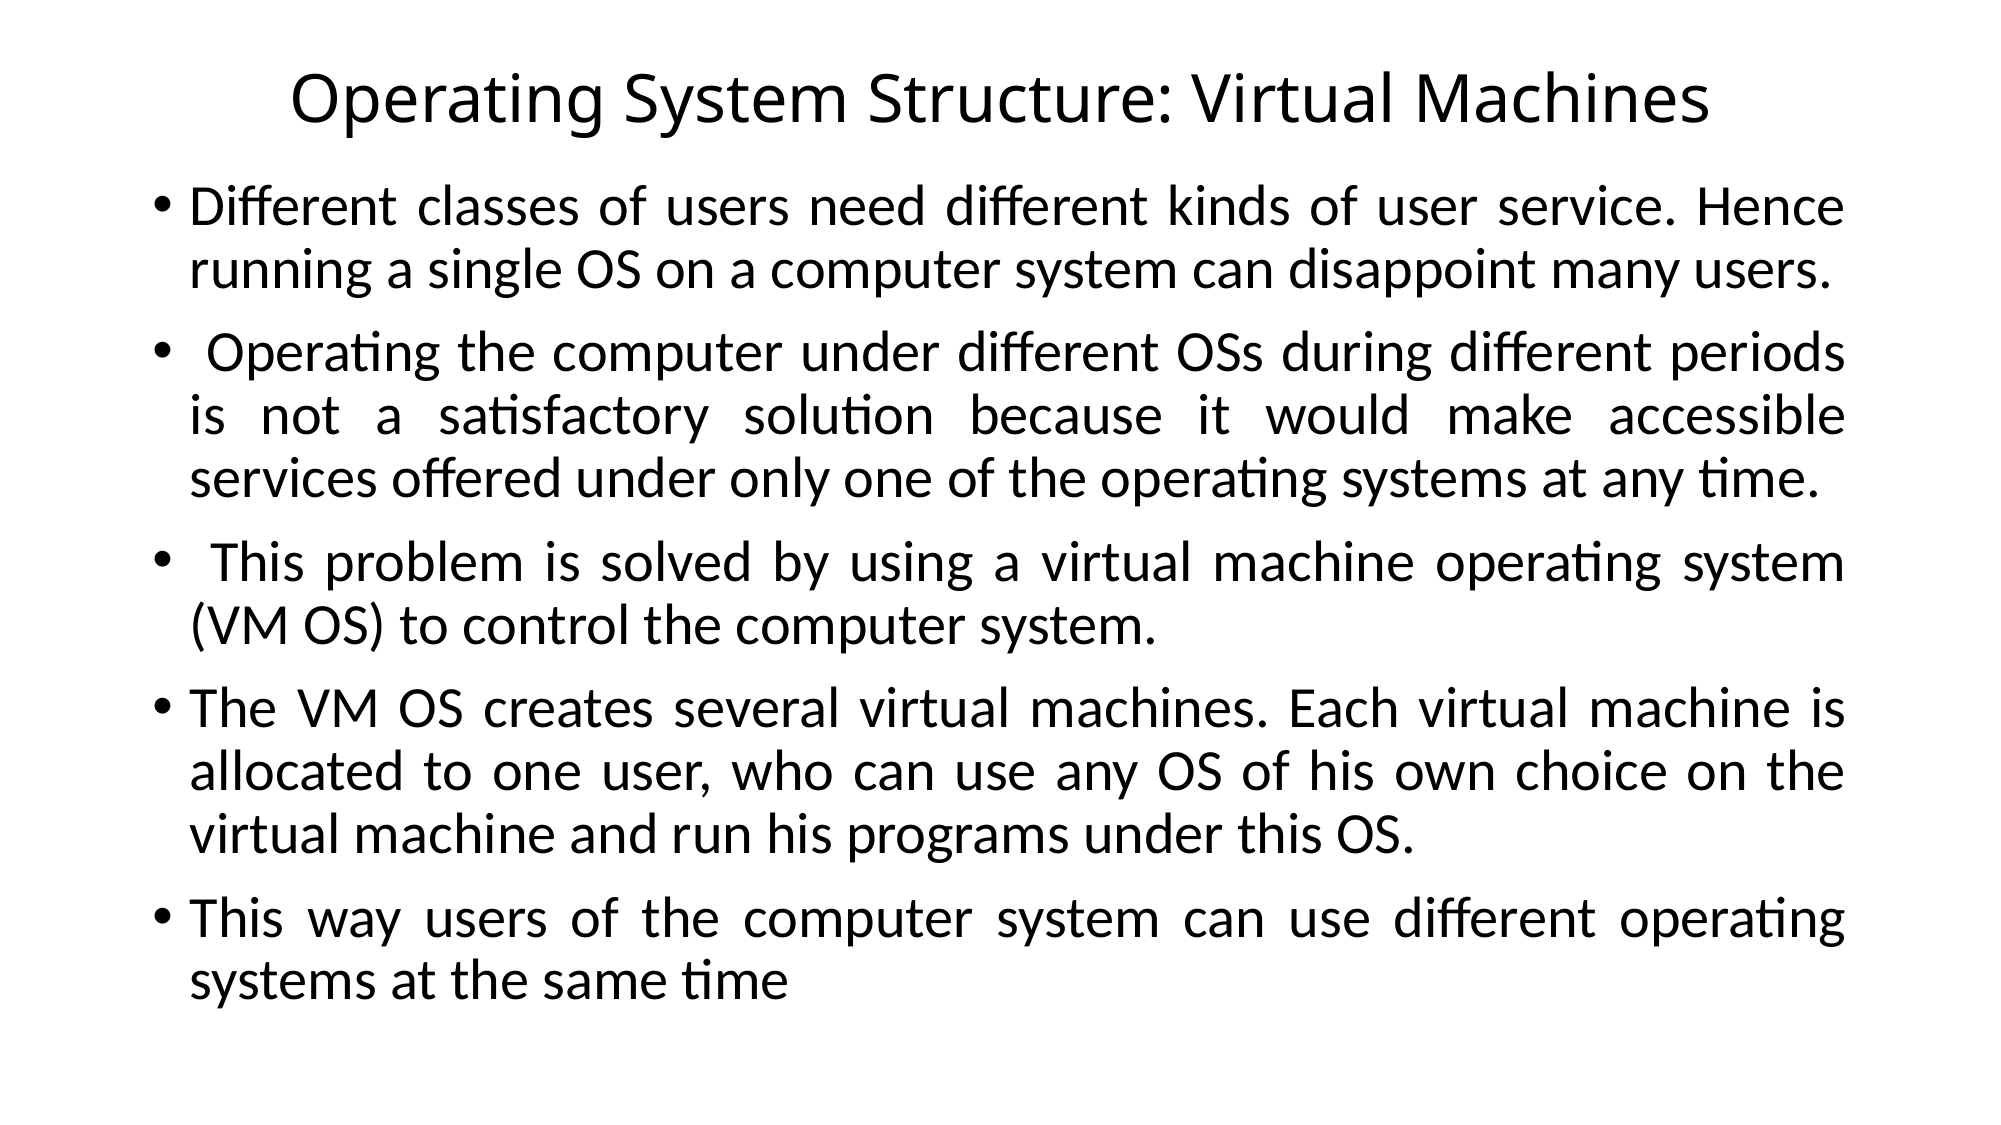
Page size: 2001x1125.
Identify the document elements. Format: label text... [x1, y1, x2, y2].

title Operating System Structure: Virtual Machines [137, 24, 1863, 167]
list Different classes of users need different kinds of user service. Hence running a single OS on a computer system can disappoint many users. Operating the computer under different OSs during different periods is not a satisfactory solution because it would make accessible services offered under only one of the operating systems at any time. This problem is solved by using a virtual machine operating system (VM OS) to control the computer system. The VM OS creates several virtual machines. Each virtual machine is allocated to one user, who can use any OS of his own choice on the virtual machine and run his programs under this OS. This way users of the computer system can use different operating systems at the same time [137, 167, 1863, 1088]
